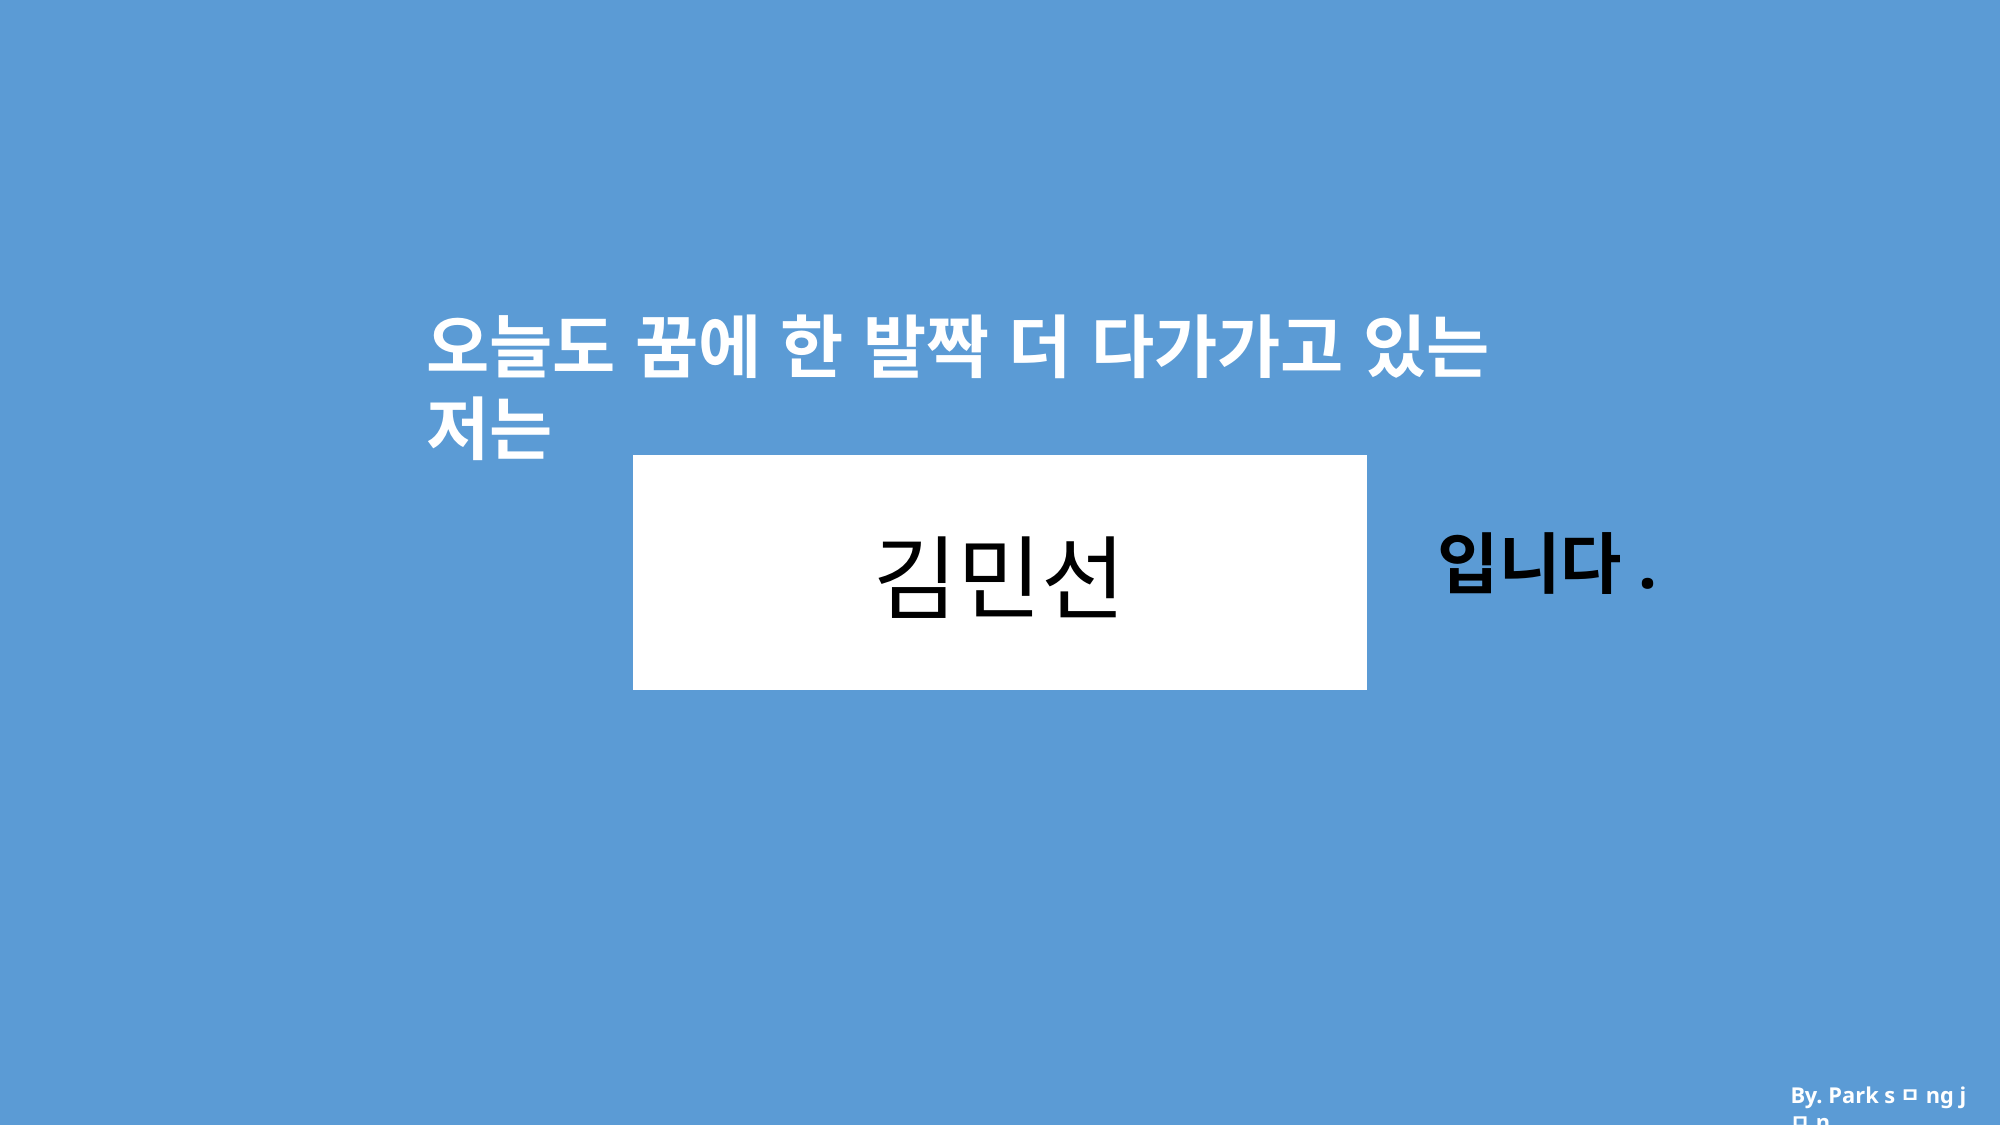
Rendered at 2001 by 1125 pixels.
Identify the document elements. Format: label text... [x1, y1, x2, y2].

text_box 오늘도 꿈에 한 발짝 더 다가가고 있는 저는 [411, 296, 1589, 476]
text_box By. Park sㅁng jㅁn [1775, 1074, 1993, 1125]
table_header 김민선 [633, 455, 1367, 690]
text_box 입니다. [1422, 514, 1697, 610]
